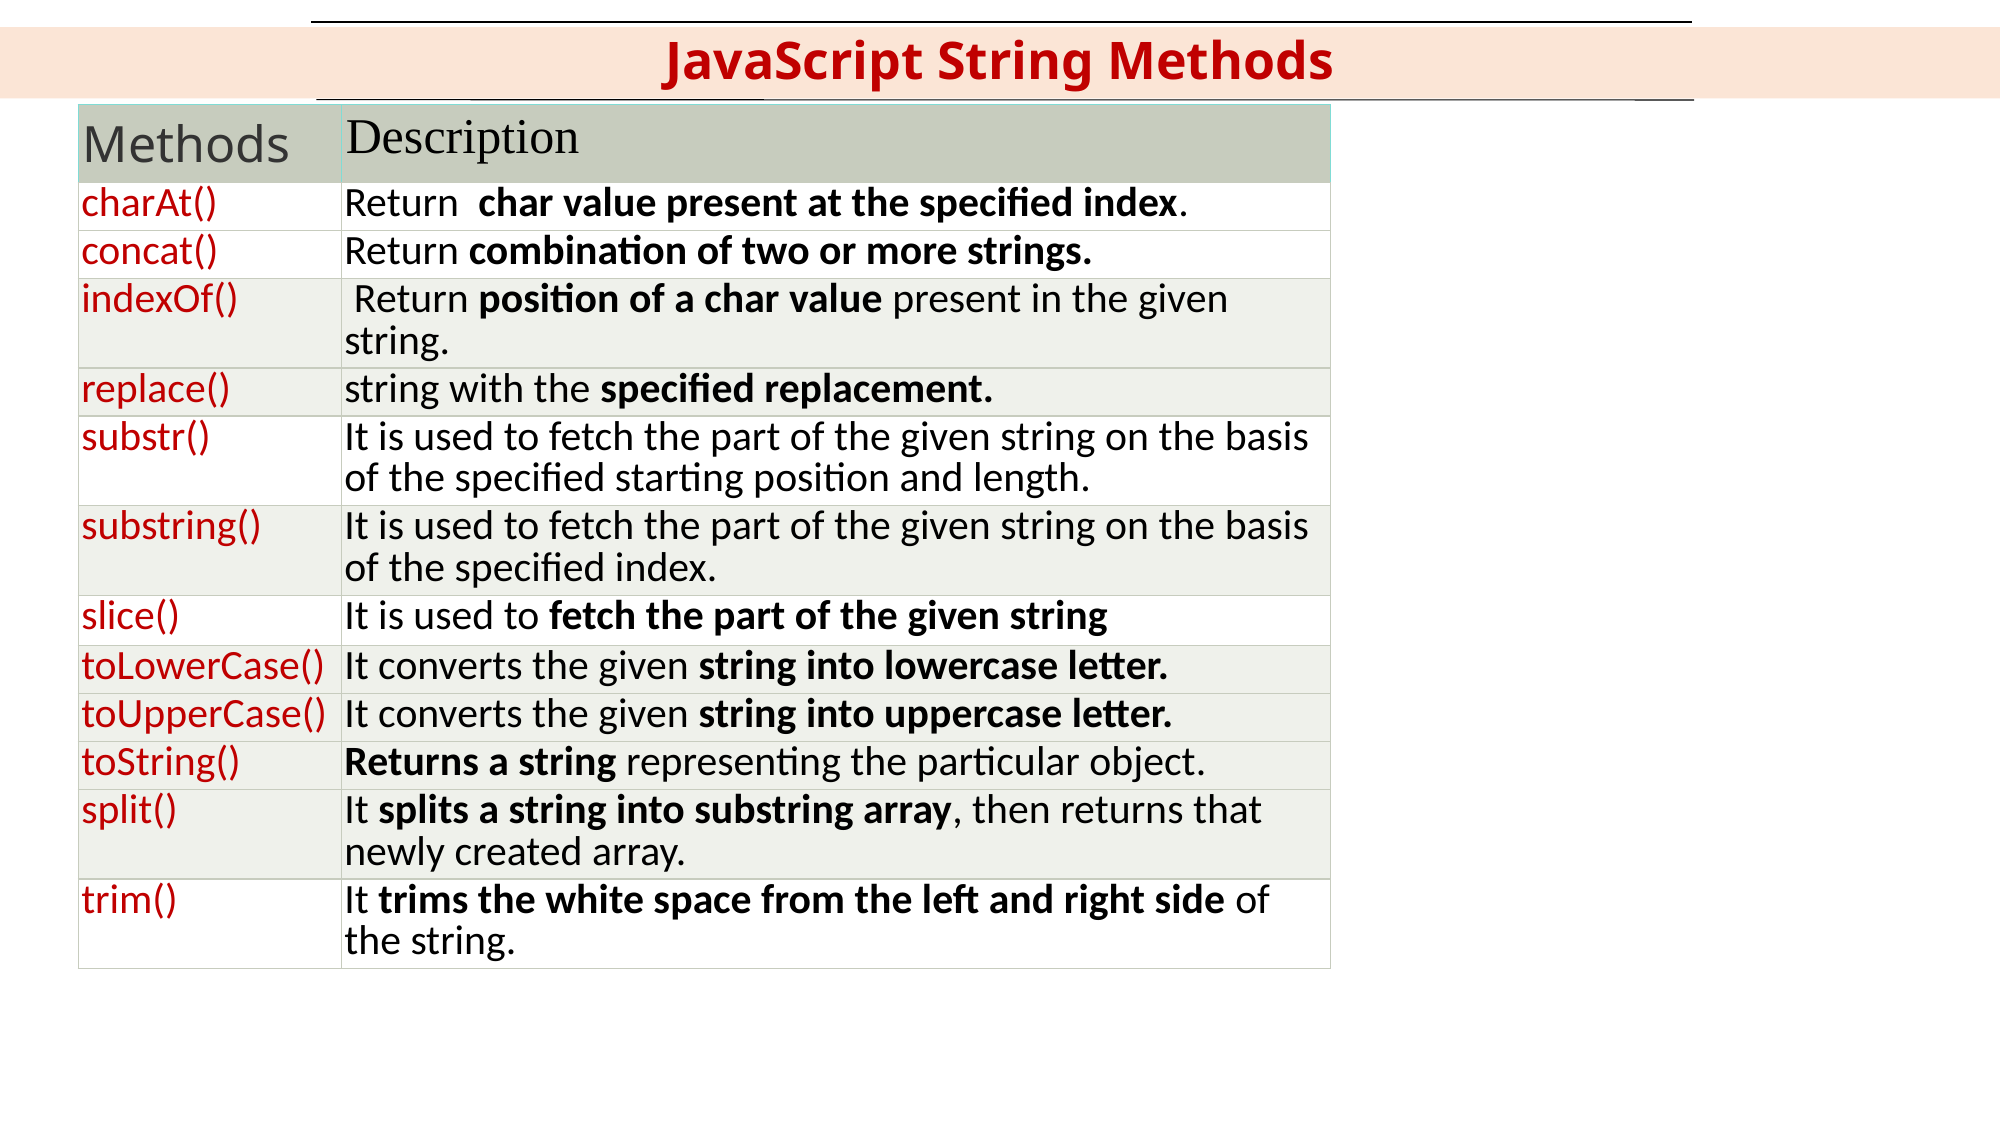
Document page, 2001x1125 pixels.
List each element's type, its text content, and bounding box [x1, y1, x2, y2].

table_cell Return position of a char value present in the given string. [342, 279, 1330, 367]
table_cell It is used to fetch the part of the given string on the basis of the specified starting position and length. [342, 417, 1330, 505]
table_cell trim() [79, 880, 341, 968]
table_cell Return char value present at the specified index. [342, 183, 1330, 230]
table_cell It splits a string into substring array, then returns that newly created array. [342, 790, 1330, 878]
table_cell charAt() [79, 183, 341, 230]
table_header Description [342, 105, 1330, 182]
table_cell It converts the given string into uppercase letter. [342, 694, 1330, 741]
table_cell It is used to fetch the part of the given string on the basis of the specified index. [342, 506, 1330, 595]
table_cell toLowerCase() [79, 646, 341, 693]
table_cell indexOf() [79, 279, 341, 367]
table_cell concat() [79, 231, 341, 278]
table_cell substring() [79, 506, 341, 595]
table_cell It is used to fetch the part of the given string [342, 596, 1330, 645]
table_cell string with the specified replacement. [342, 369, 1330, 415]
table_cell It trims the white space from the left and right side of the string. [342, 880, 1330, 968]
table_cell replace() [79, 369, 341, 415]
table_cell Return combination of two or more strings. [342, 231, 1330, 278]
table_cell split() [79, 790, 341, 878]
table_cell toUpperCase() [79, 694, 341, 741]
title JavaScript String Methods [0, 27, 2000, 99]
table_cell toString() [79, 742, 341, 789]
table_cell It converts the given string into lowercase letter. [342, 646, 1330, 693]
table_header Methods [79, 105, 341, 182]
table_cell substr() [79, 417, 341, 505]
table_cell slice() [79, 596, 341, 645]
table_cell Returns a string representing the particular object. [342, 742, 1330, 789]
